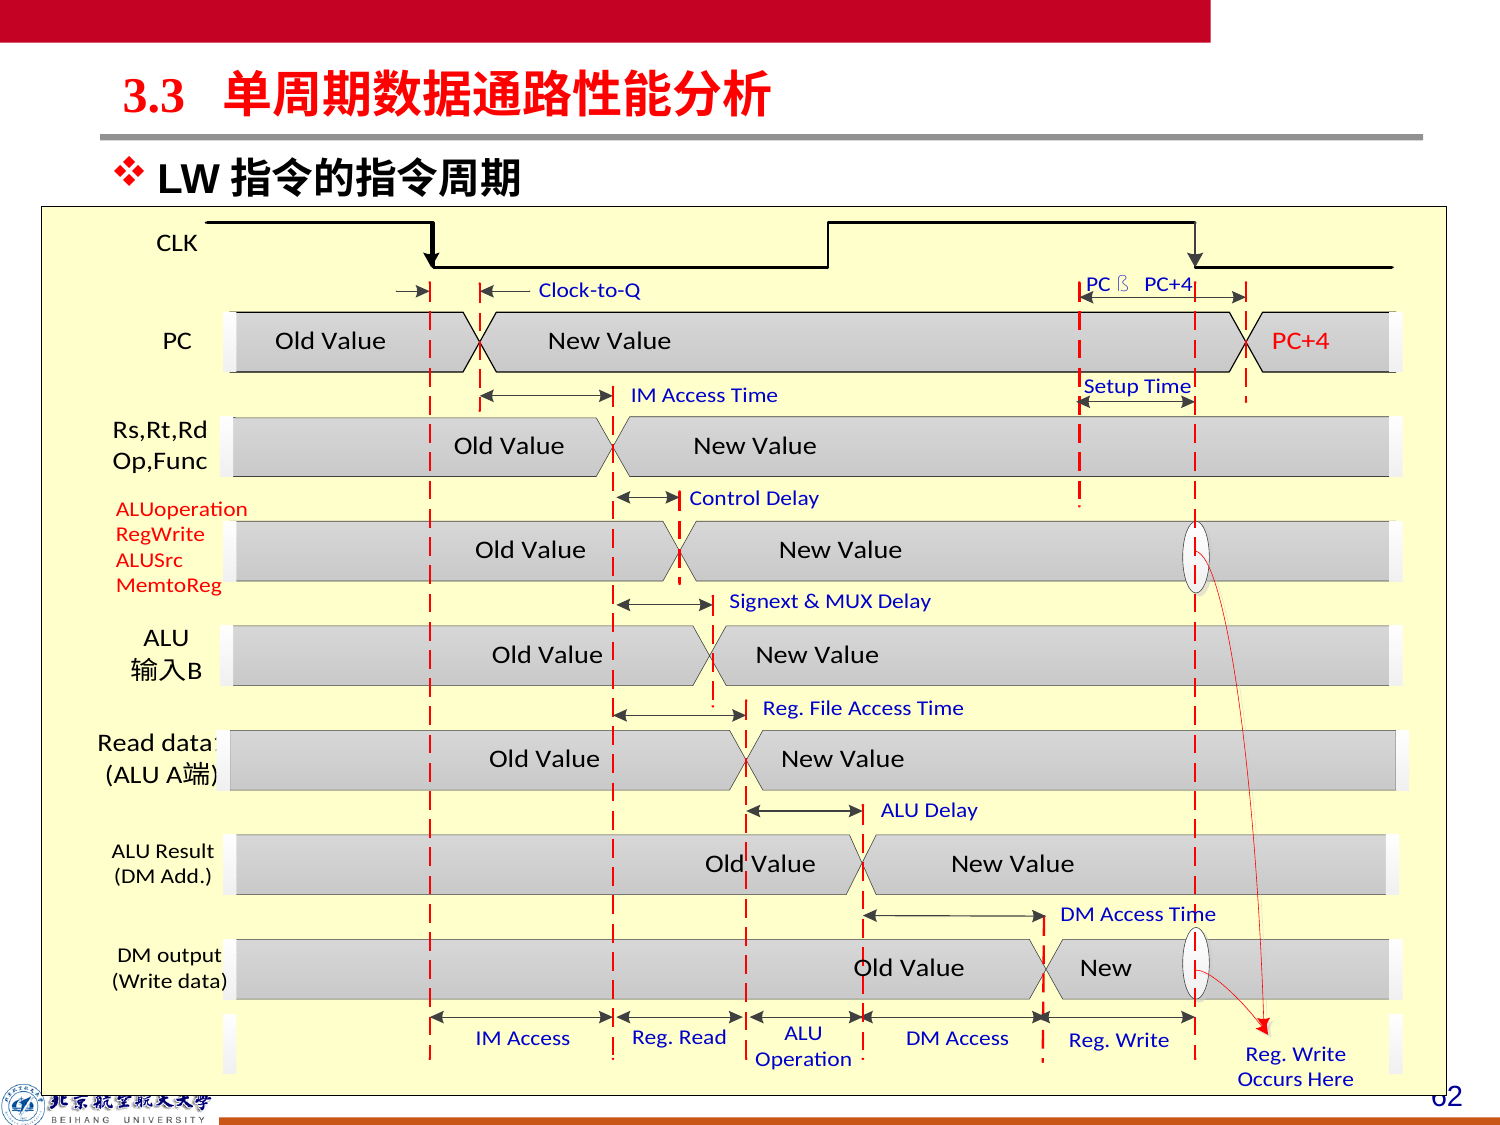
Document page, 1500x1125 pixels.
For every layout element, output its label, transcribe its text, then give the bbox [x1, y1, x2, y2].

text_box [41, 205, 1448, 1096]
picture [0, 1082, 219, 1125]
list LW指令的指令周期 [99, 136, 1389, 204]
title 3.3 单周期数据通路性能分析 [111, 65, 976, 128]
